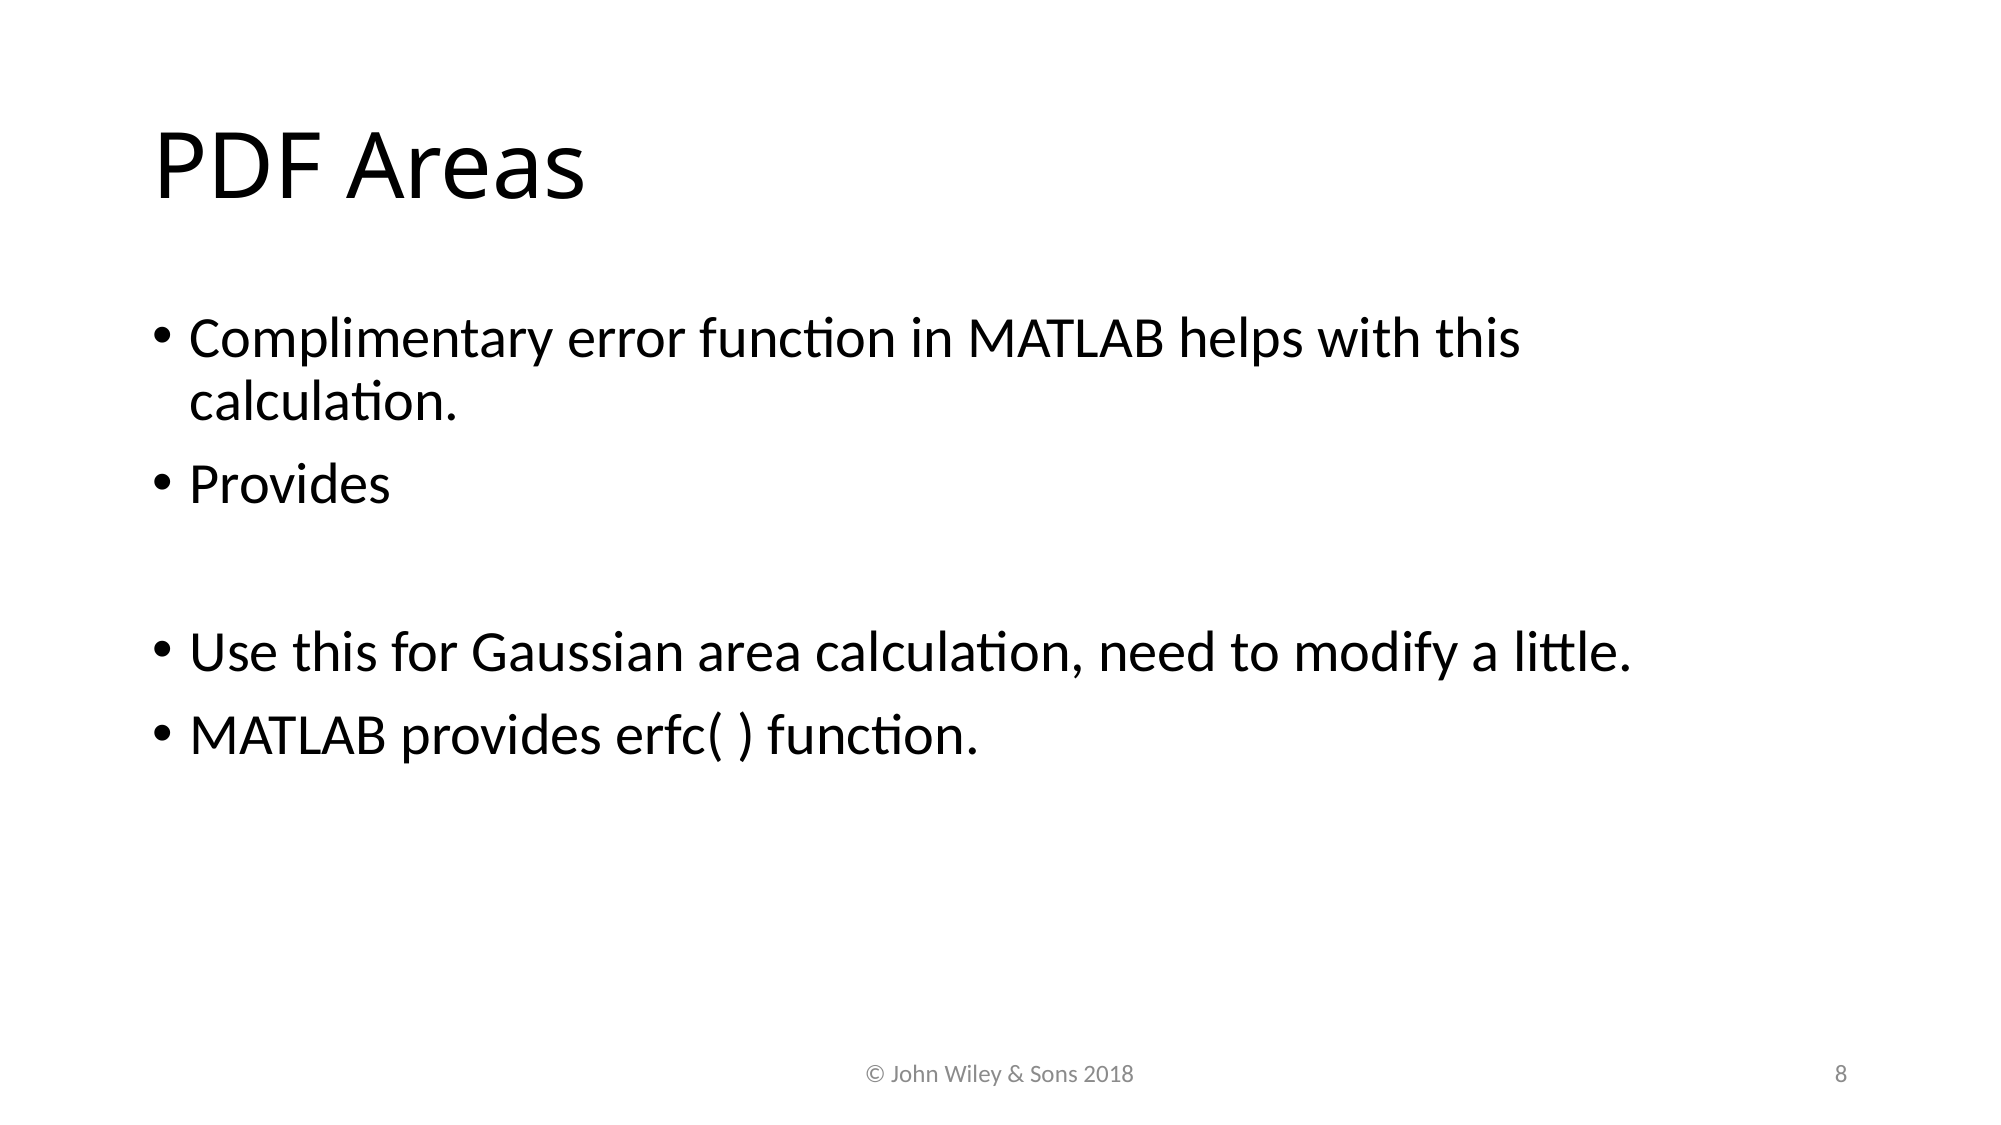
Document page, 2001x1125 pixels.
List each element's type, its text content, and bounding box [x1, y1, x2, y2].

title PDF Areas [137, 59, 1863, 278]
slide_number 8 [1412, 1042, 1863, 1103]
footer © John Wiley & Sons 2018 [662, 1042, 1338, 1103]
